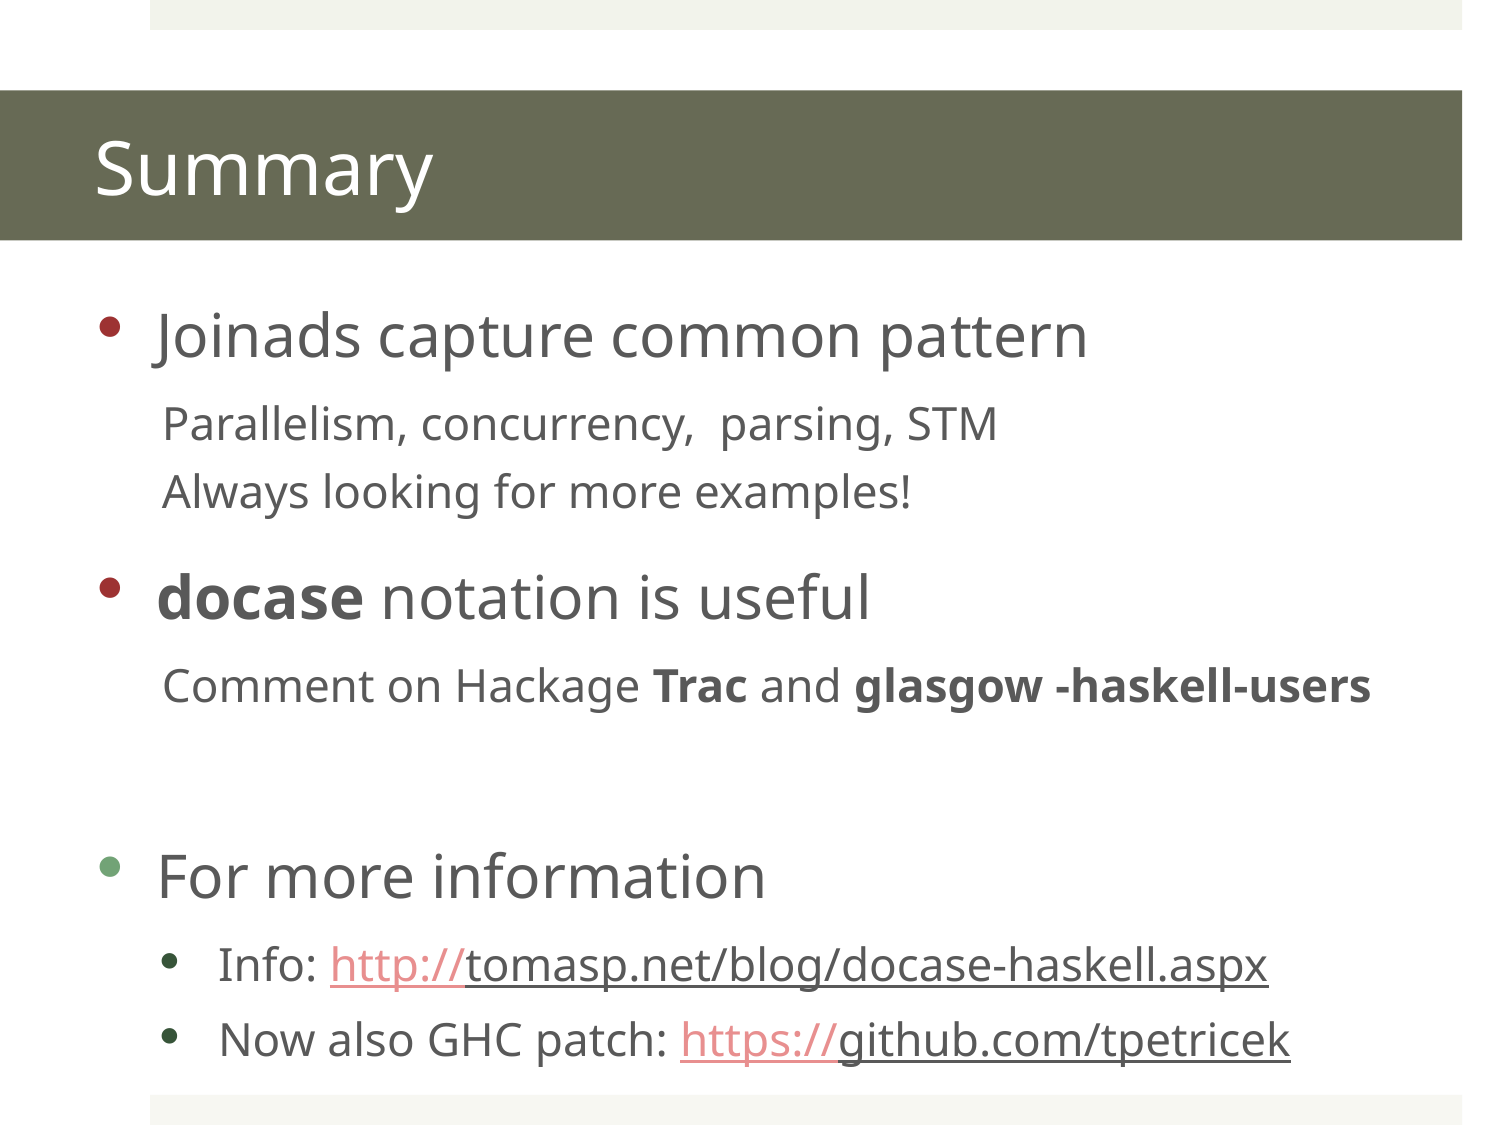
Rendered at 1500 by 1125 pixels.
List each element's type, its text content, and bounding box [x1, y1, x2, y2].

title Summary [0, 90, 1463, 241]
list Joinads capture common pattern Parallelism, concurrency, parsing, STM Always looking for more examples! docase notation is useful Comment on Hackage Trac and glasgow -haskell-users For more information Info: http://tomasp.net/blog/docase-haskell.aspx Now also GHC patch: https://github.com/tpetricek [84, 290, 1432, 1093]
